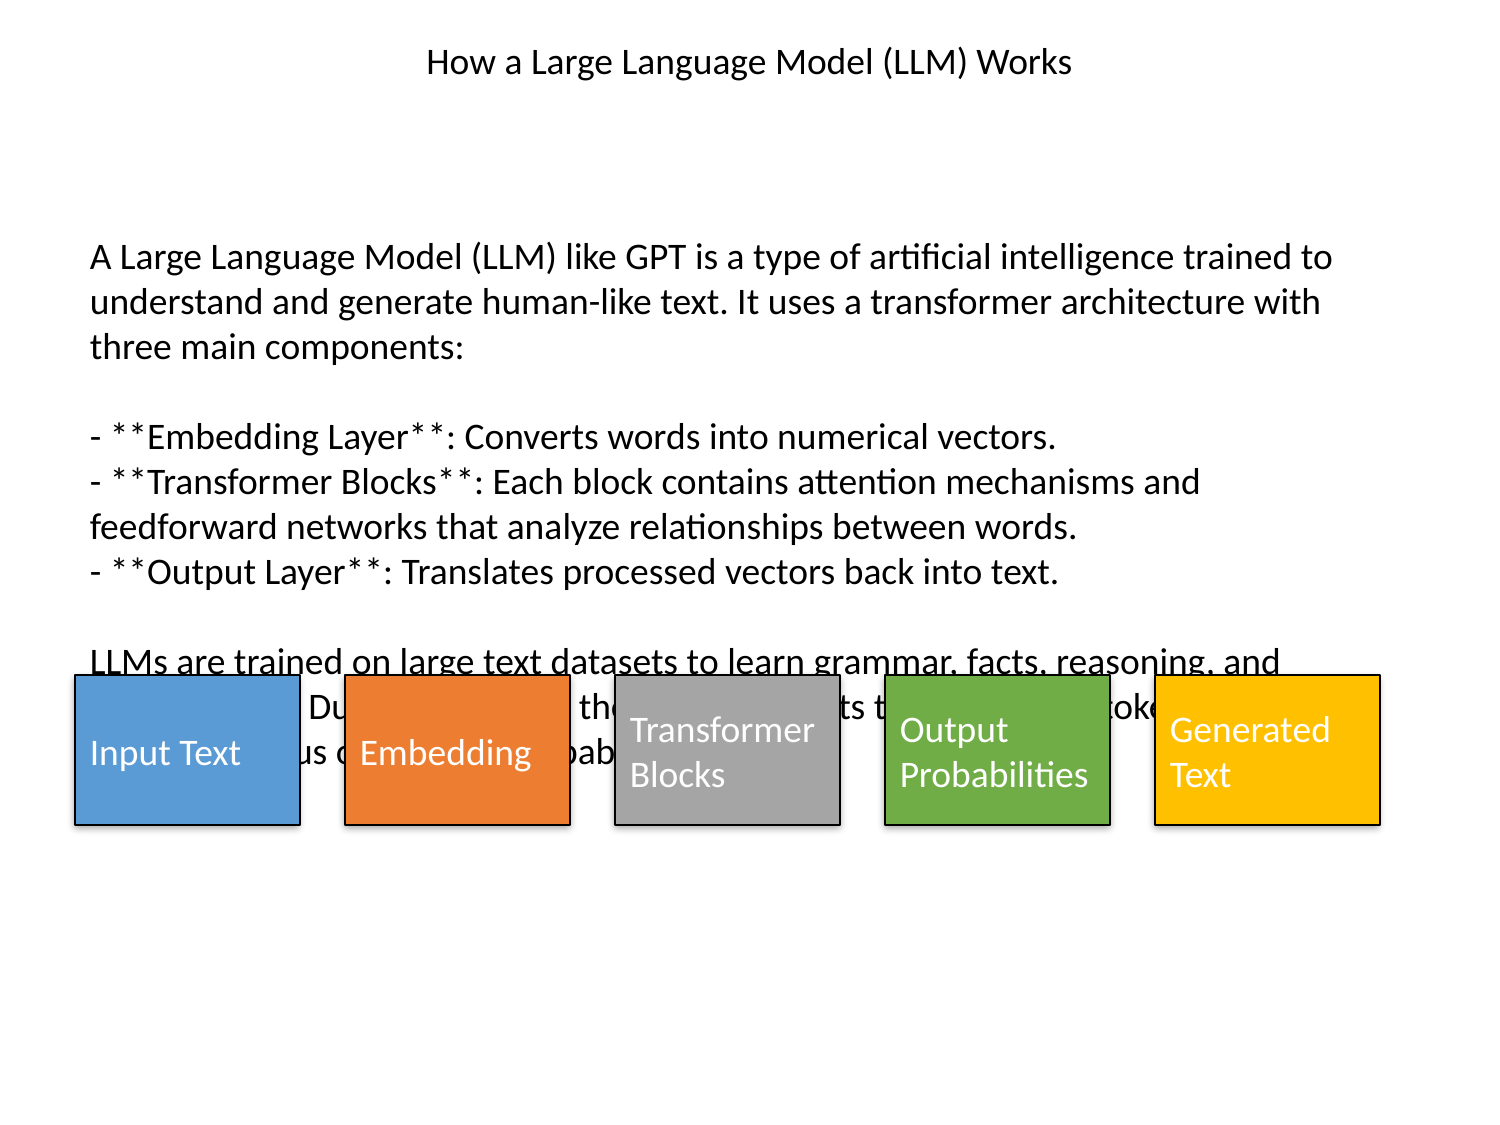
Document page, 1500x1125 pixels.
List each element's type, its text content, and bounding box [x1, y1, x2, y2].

text_box Transformer Blocks [614, 674, 841, 826]
text_box How a Large Language Model (LLM) Works [411, 29, 1089, 90]
text_box Generated Text [1154, 674, 1381, 826]
text_box Input Text [74, 674, 301, 826]
text_box Embedding [344, 674, 571, 826]
text_box Output Probabilities [884, 674, 1111, 826]
text_box A Large Language Model (LLM) like GPT is a type of artificial intelligence trained to understand and generate human-like text. It uses a transformer architecture with three main components: - **Embedding Layer**: Converts words into numerical vectors. - **Transformer Blocks**: Each block contains attention mechanisms and feedforward networks that analyze relationships between words. - **Output Layer**: Translates processed vectors back into text. LLMs are trained on large text datasets to learn grammar, facts, reasoning, and writing styles. During inference, the model predicts the next word/token based on the previous ones using probabilities. [74, 179, 1350, 780]
